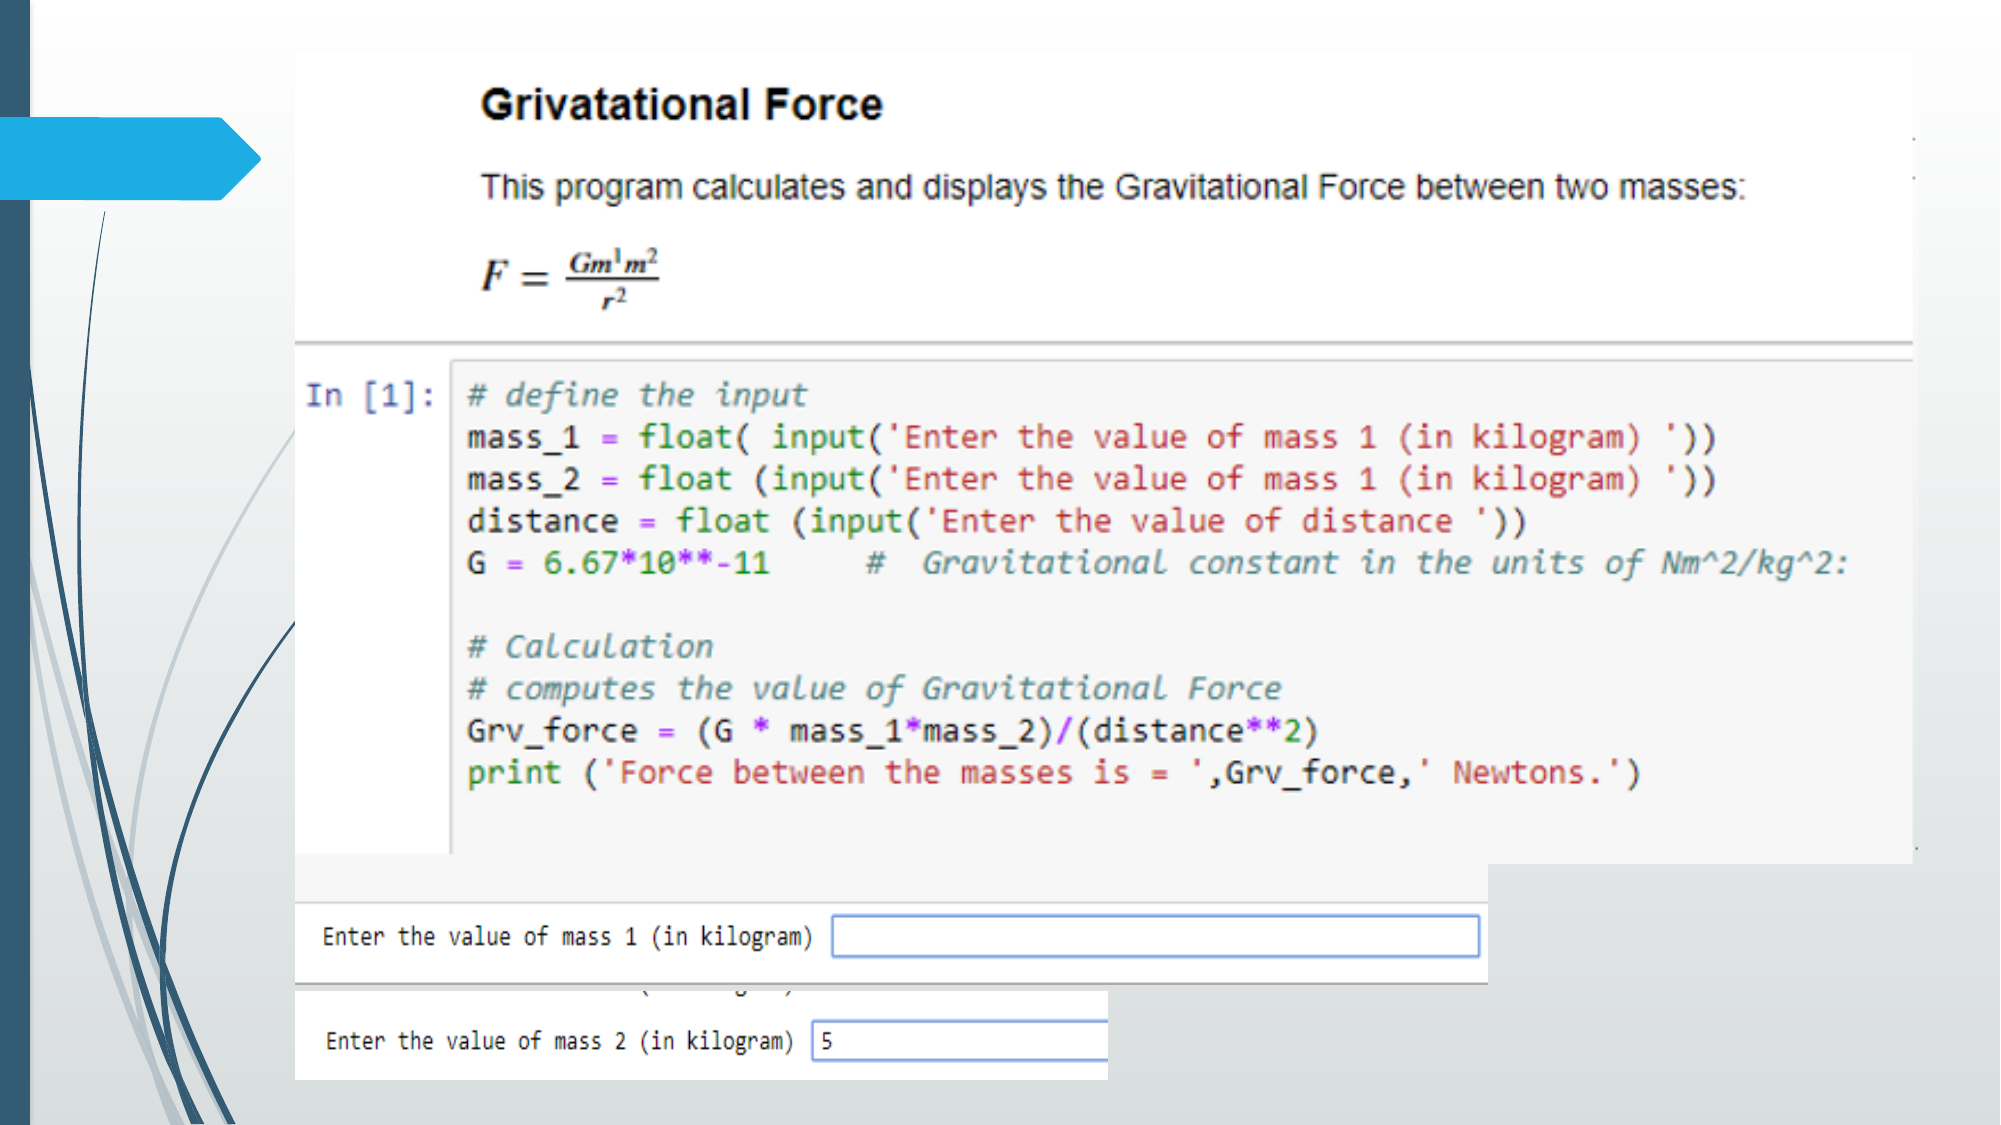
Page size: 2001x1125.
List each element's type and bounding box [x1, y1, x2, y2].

picture [294, 991, 1108, 1080]
picture [294, 52, 1918, 985]
